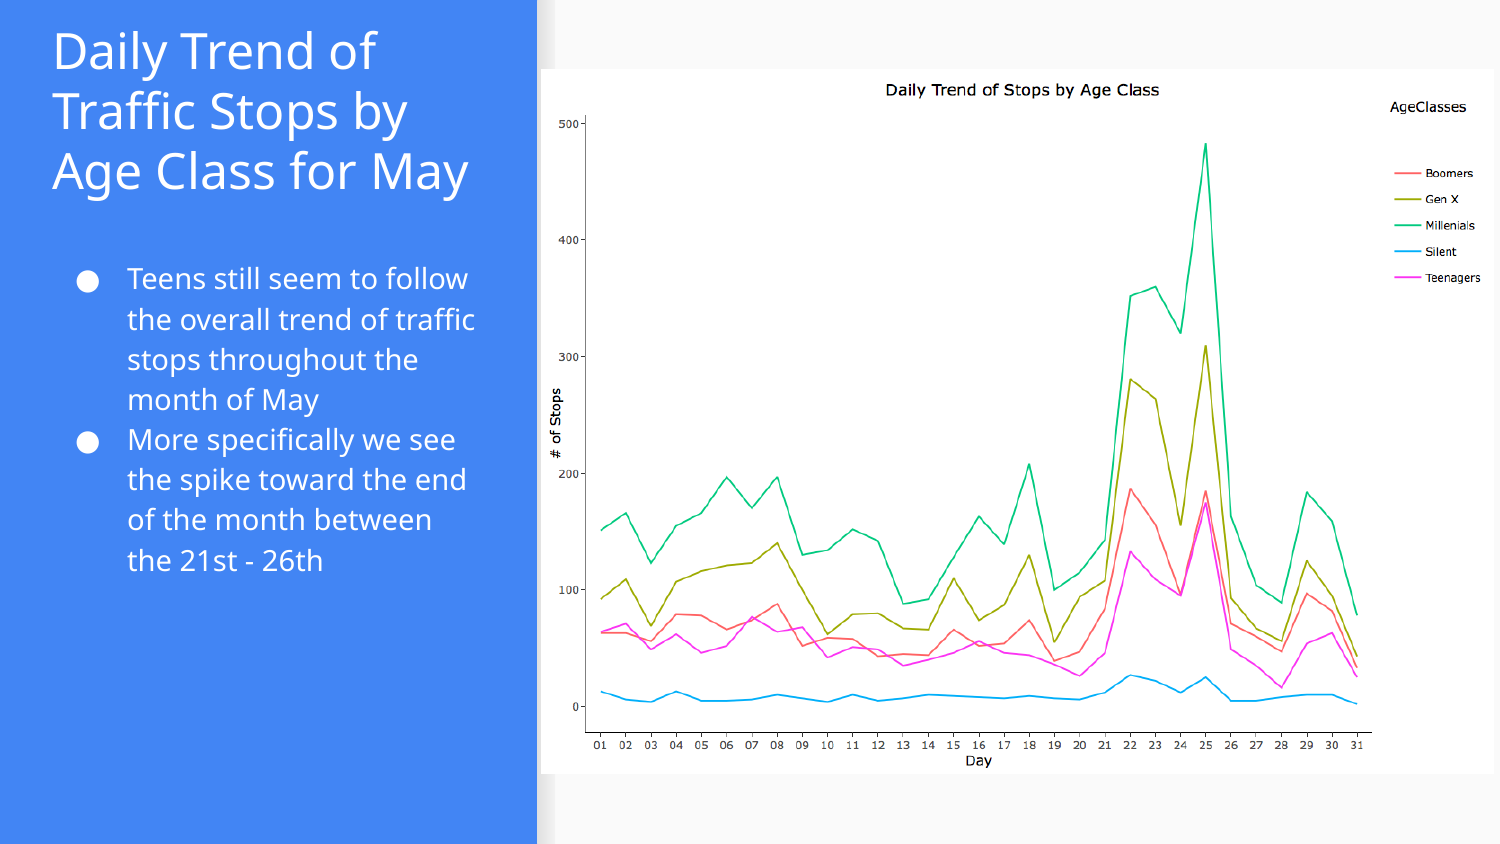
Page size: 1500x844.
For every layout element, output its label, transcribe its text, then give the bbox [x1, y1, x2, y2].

list Teens still seem to follow the overall trend of traffic stops throughout the month of May More specifically we see the spike toward the end of the month between the 21st - 26th [37, 240, 498, 760]
picture [540, 69, 1494, 774]
title Daily Trend of Traffic Stops by Age Class for May [37, 58, 498, 216]
